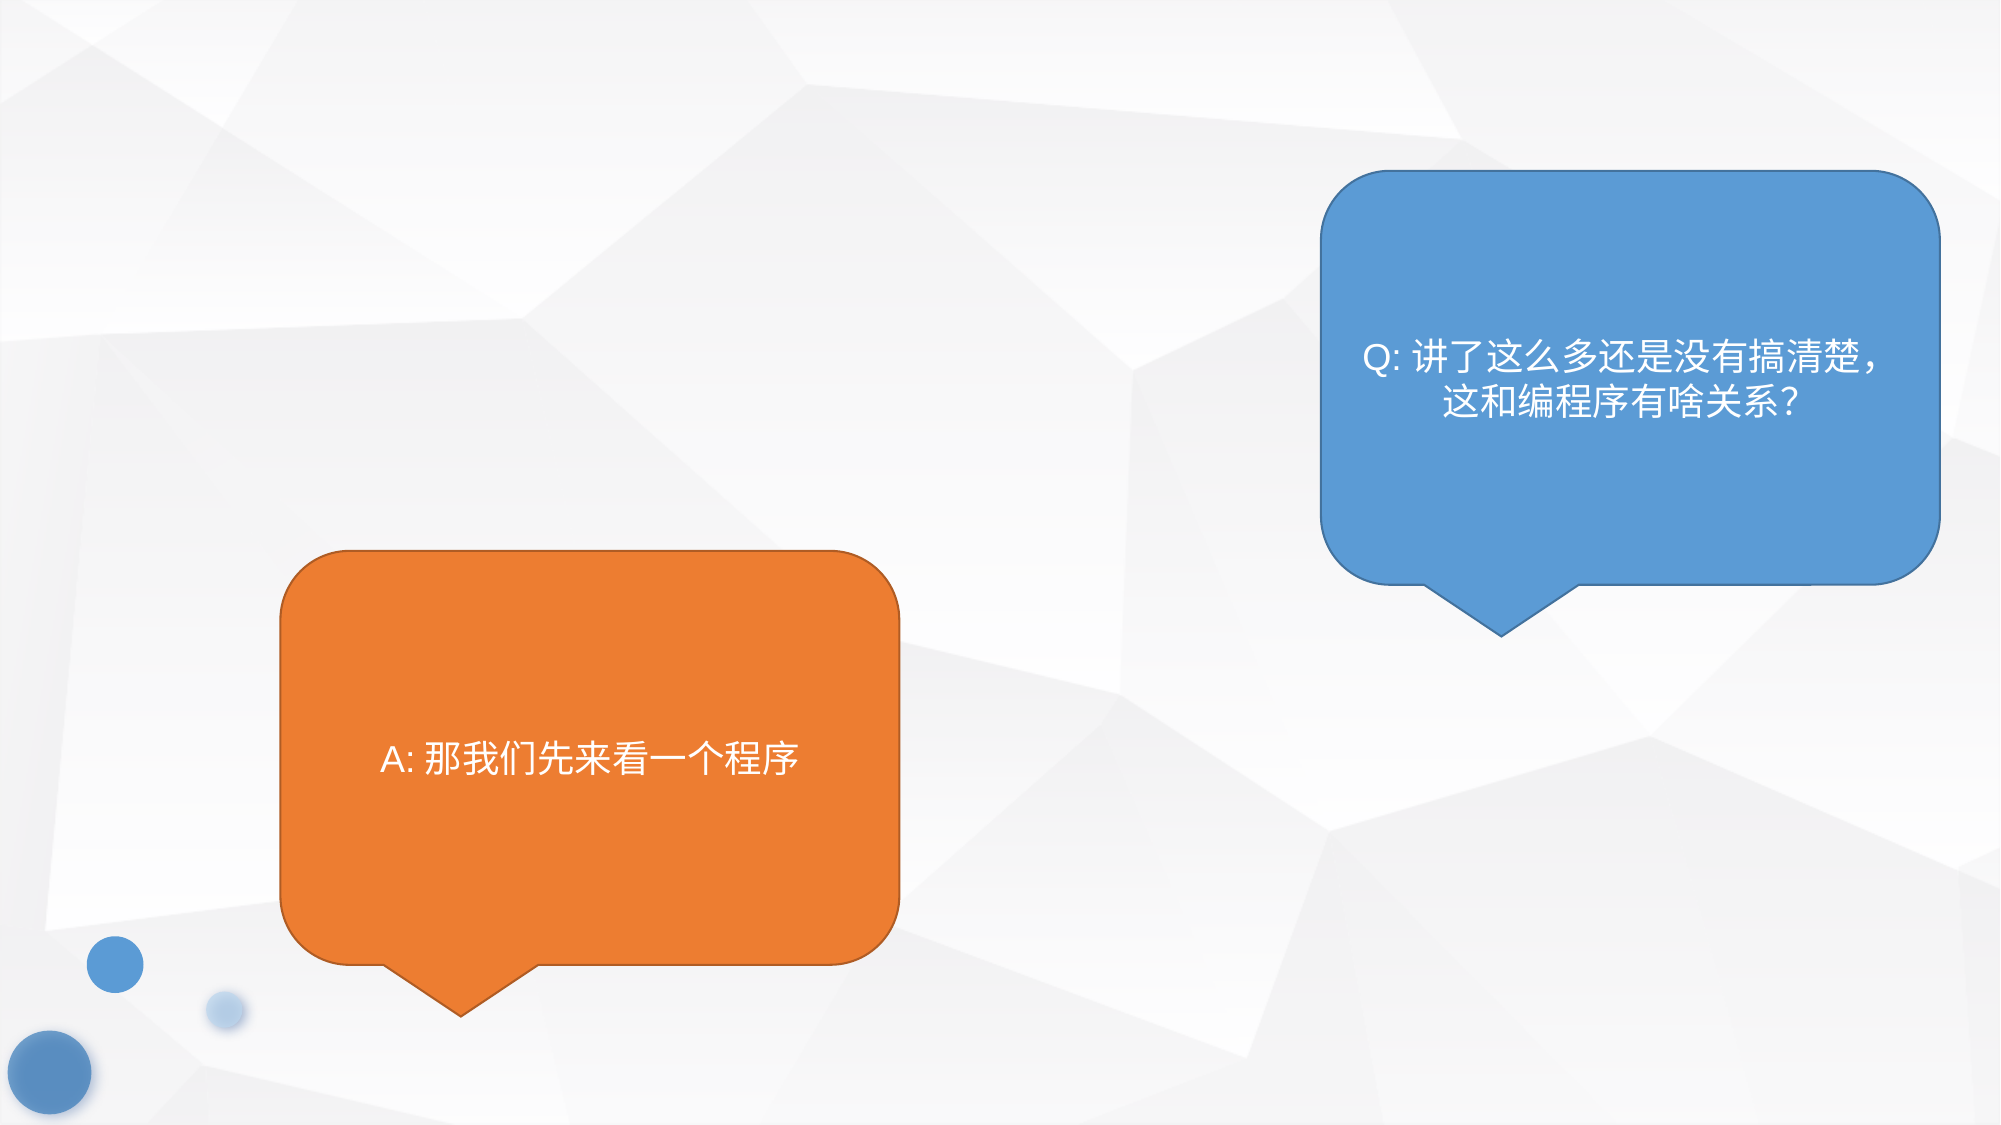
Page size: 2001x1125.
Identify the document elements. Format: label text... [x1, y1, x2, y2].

text_box A:那我们先来看一个程序 [279, 549, 901, 1018]
text_box Q:讲了这么多还是没有搞清楚，这和编程序有啥关系？ [1319, 169, 1941, 638]
picture [0, 0, 2001, 1125]
